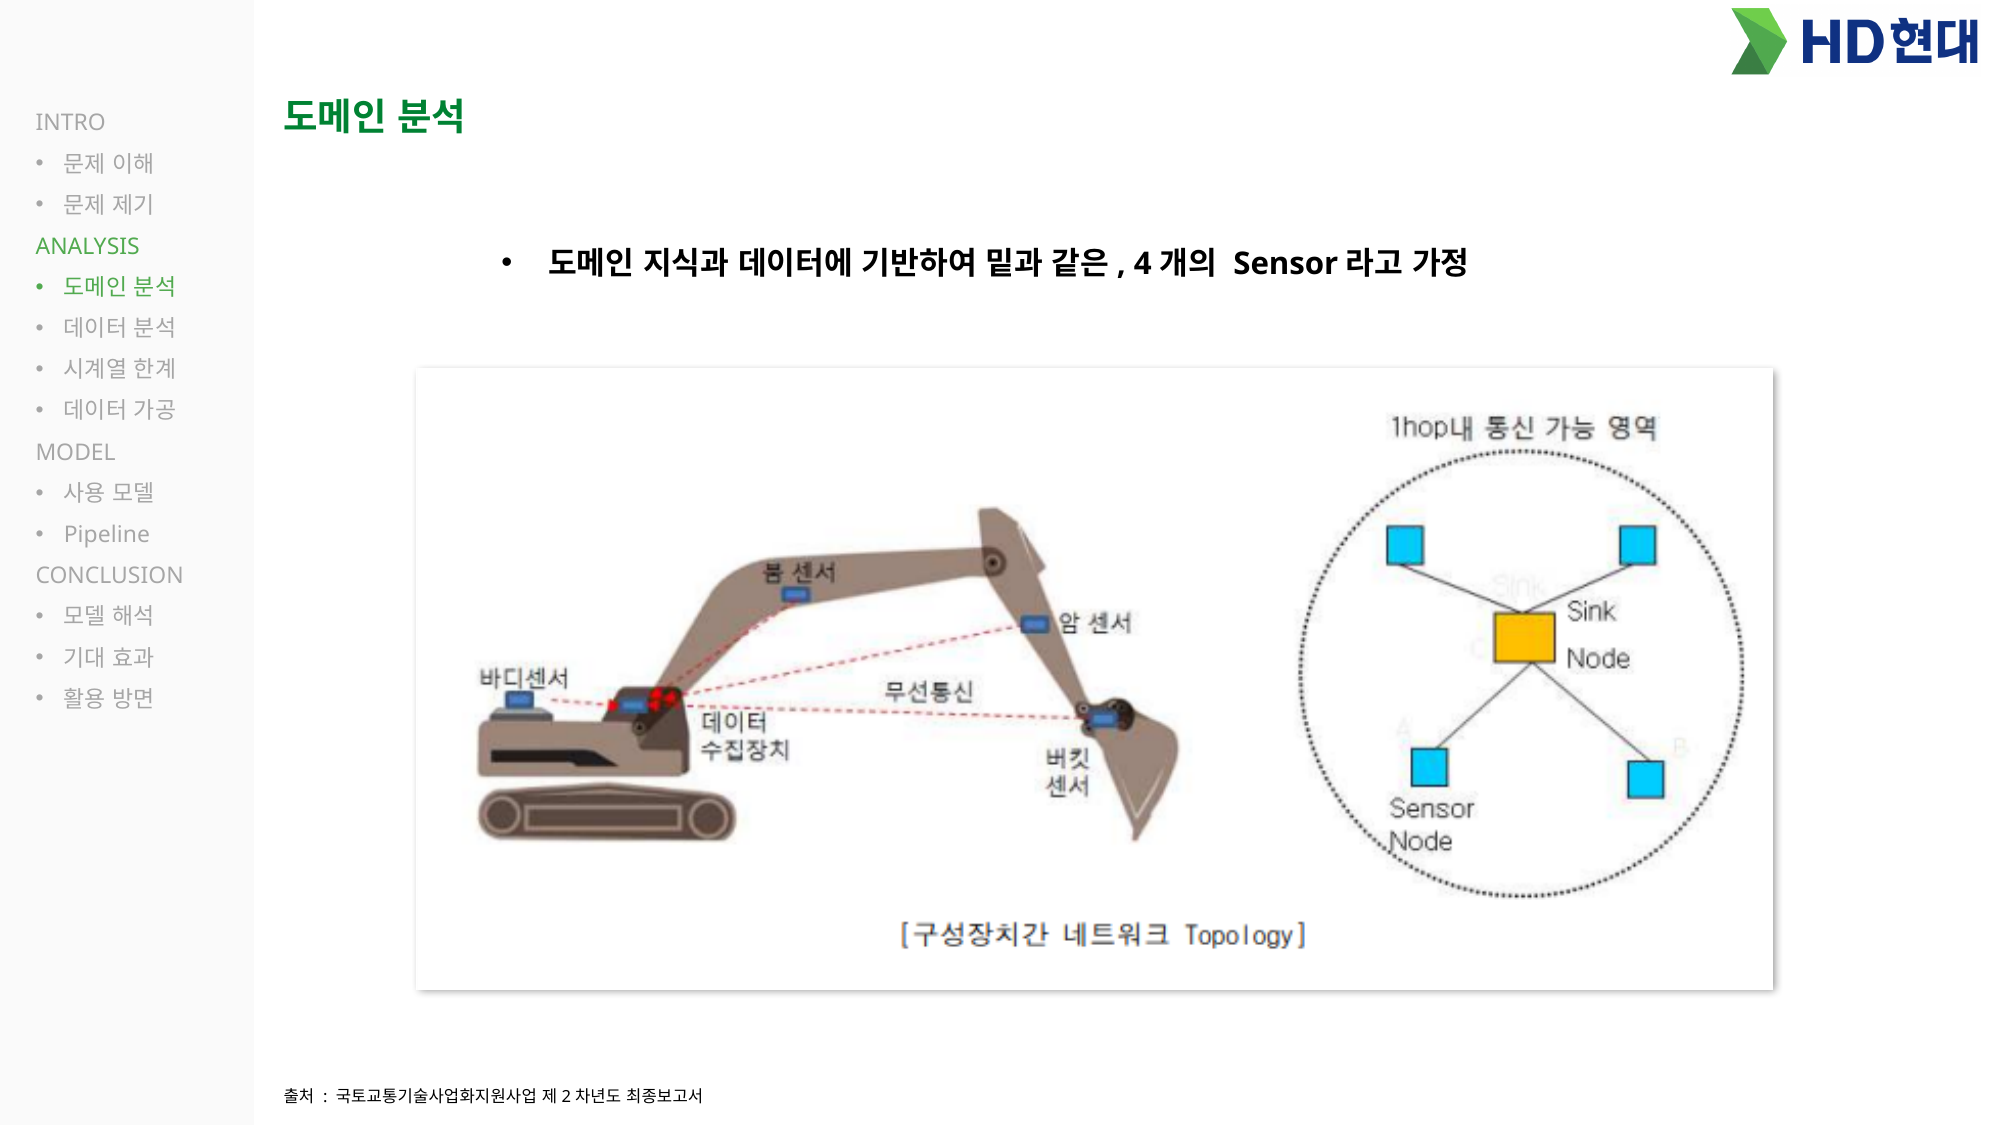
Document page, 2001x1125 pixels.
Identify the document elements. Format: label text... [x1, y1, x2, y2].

text_box 도메인 분석 [268, 63, 1270, 146]
text_box 출처 : 국토교통기술사업화지원사업 제2차년도 최종보고서 [268, 1078, 1345, 1114]
text_box INTRO 문제 이해 문제 제기 ANALYSIS 도메인 분석 데이터 분석 시계열 한계 데이터 가공 MODEL 사용 모델 Pipeline CONCLUSION 모델 해석 기대 효과 활용 방면 [20, 86, 280, 761]
picture [416, 368, 1773, 990]
text_box 도메인 지식과 데이터에 기반하여 밑과 같은, 4개의 Sensor라고 가정 [486, 217, 2000, 289]
text_box [0, 0, 254, 1125]
picture [1729, 4, 1981, 77]
